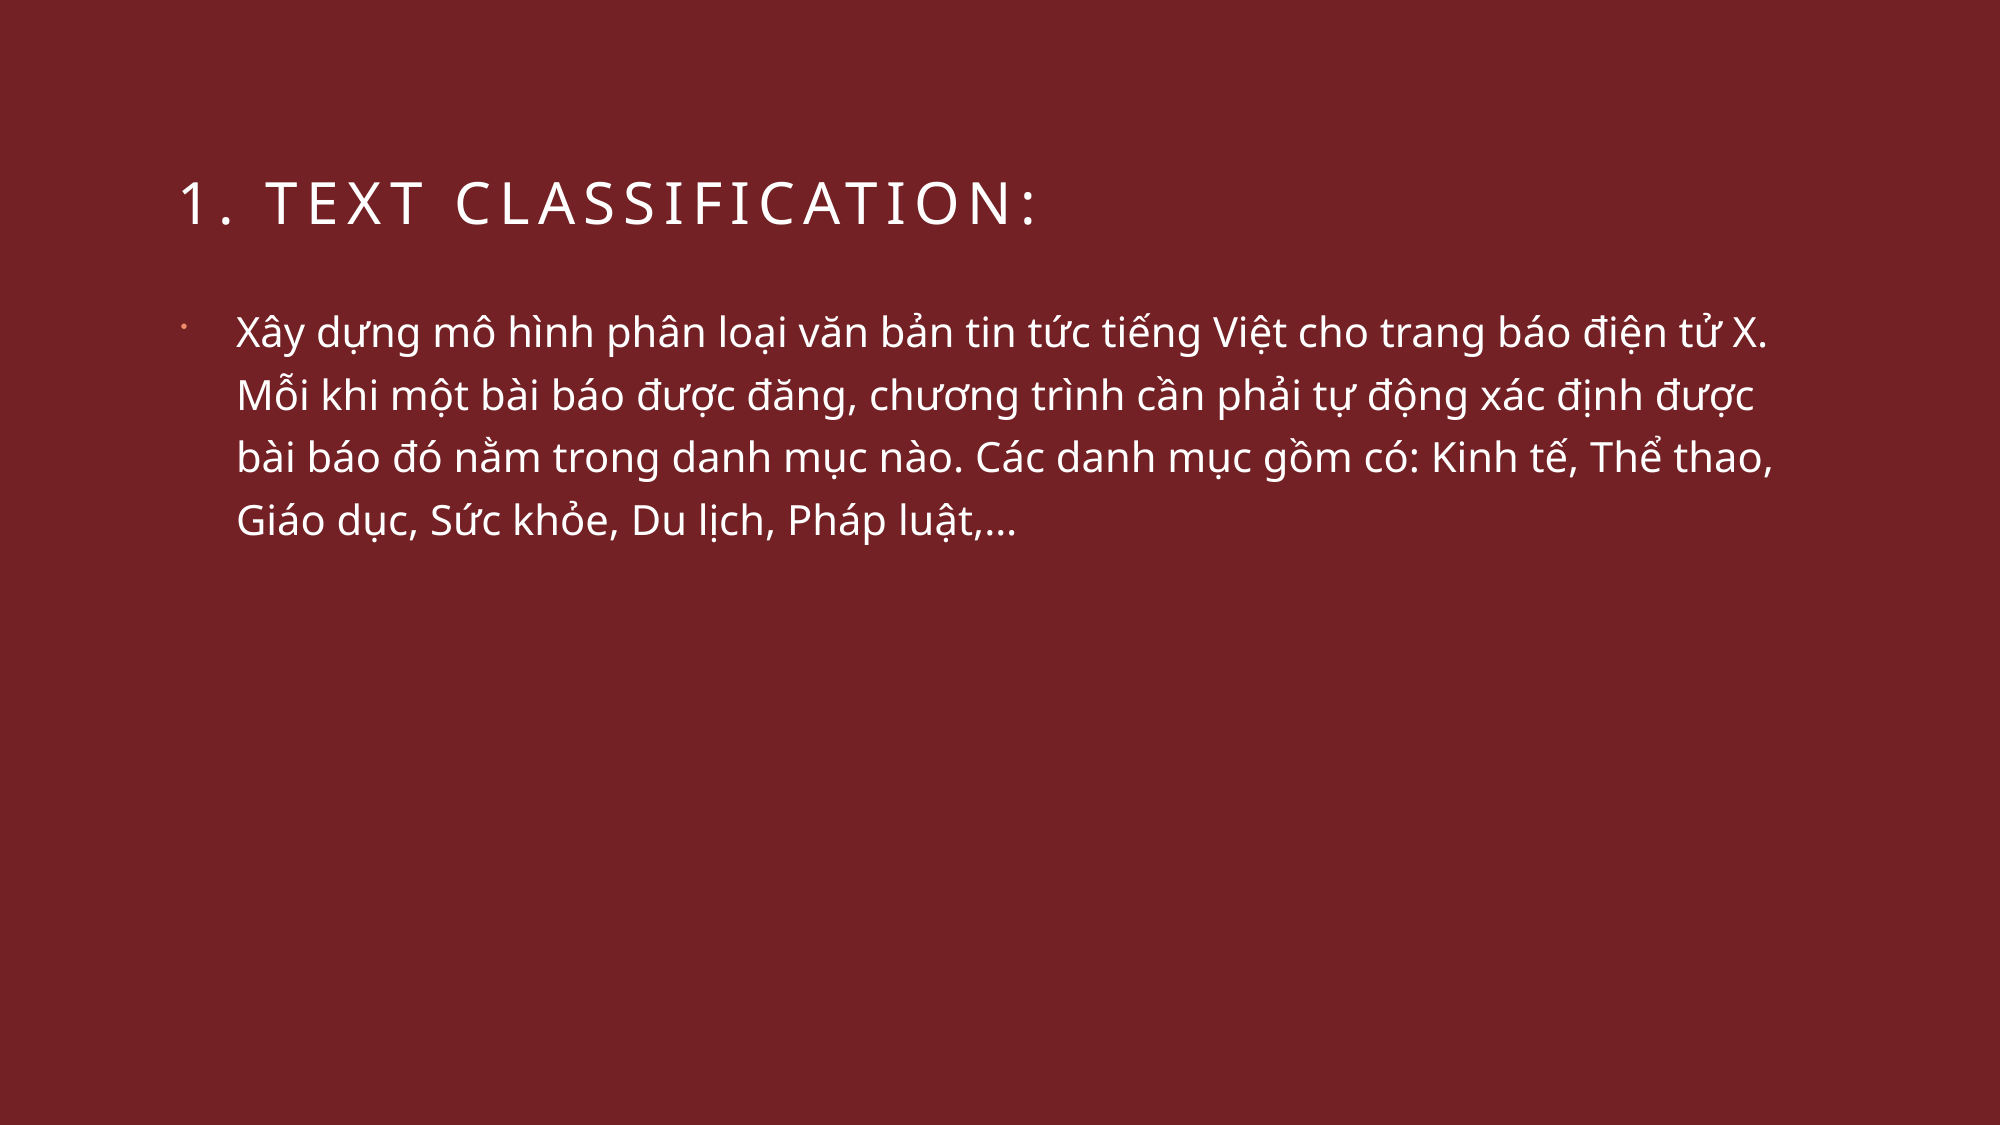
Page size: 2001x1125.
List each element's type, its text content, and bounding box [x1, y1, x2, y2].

title 1. Text classification: [177, 165, 1822, 274]
list Xây dựng mô hình phân loại văn bản tin tức tiếng Việt cho trang báo điện tử X. Mỗi khi một bài báo được đăng, chương trình cần phải tự động xác định được bài báo đó nằm trong danh mục nào. Các danh mục gồm có: Kinh tế, Thể thao, Giáo dục, Sức khỏe, Du lịch, Pháp luật,… [177, 293, 1822, 947]
